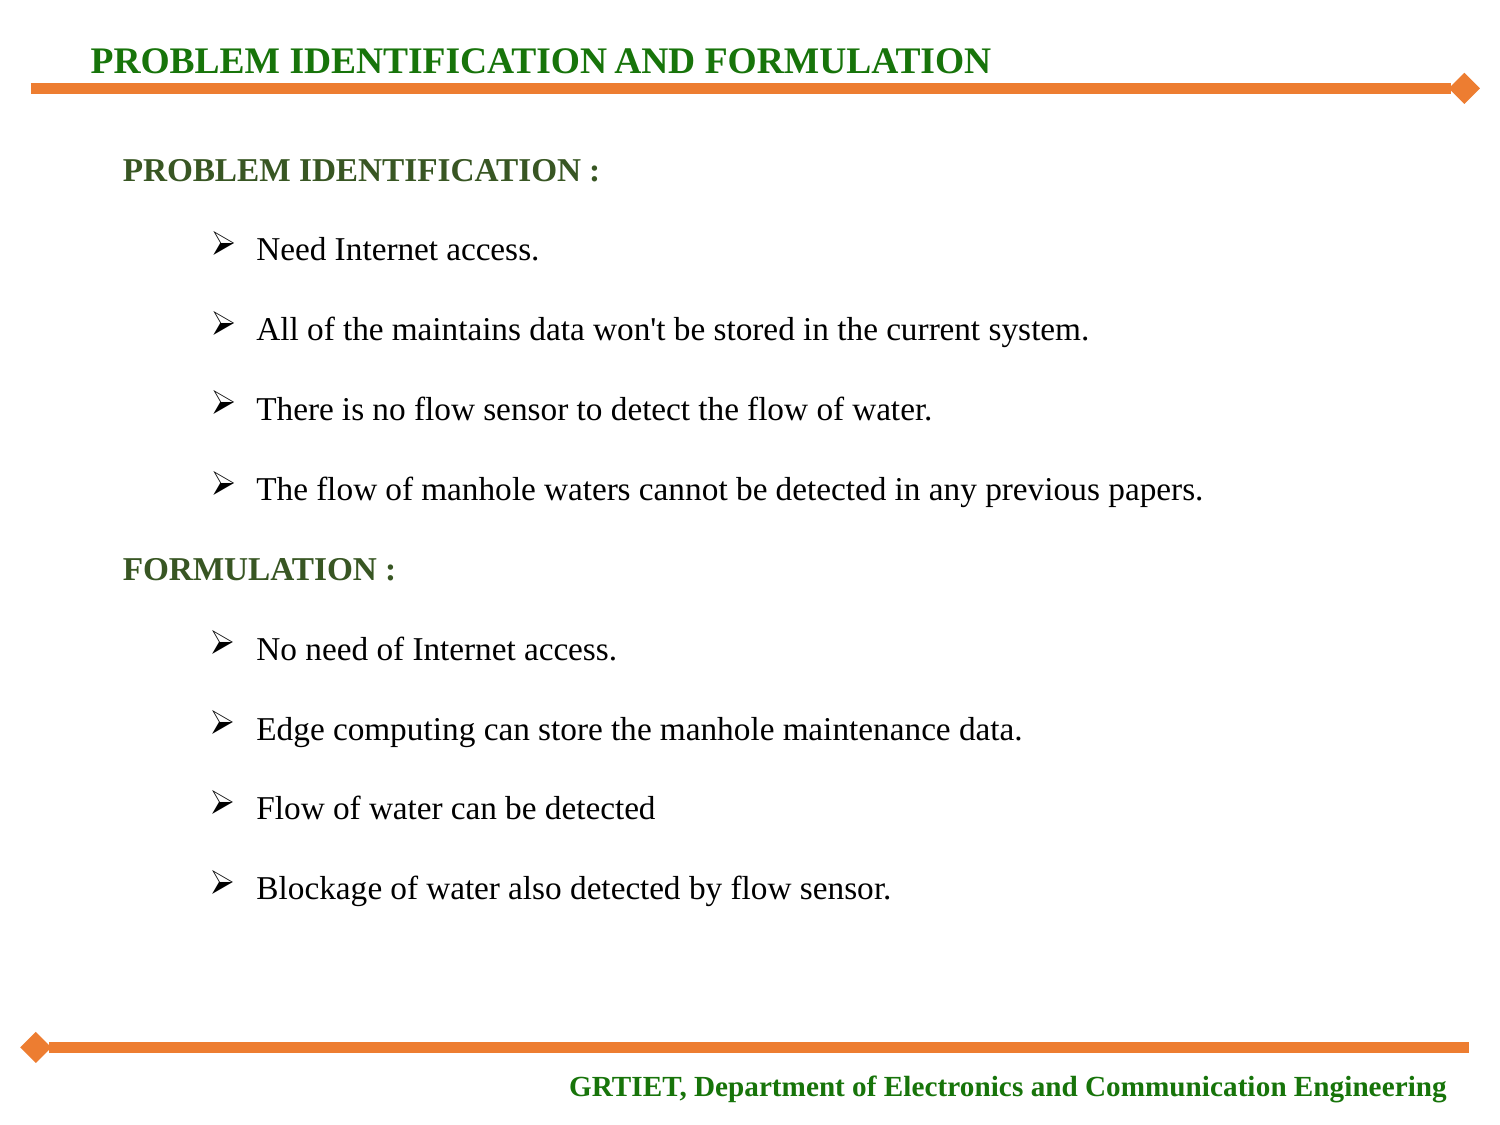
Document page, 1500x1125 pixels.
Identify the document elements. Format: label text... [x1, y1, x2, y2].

text_box PROBLEM IDENTIFICATION : Need Internet access. All of the maintains data won't be stored in the current system. There is no flow sensor to detect the flow of water. The flow of manhole waters cannot be detected in any previous papers. FORMULATION : No need of Internet access. Edge computing can store the manhole maintenance data. Flow of water can be detected Blockage of water also detected by flow sensor. [108, 100, 1346, 1034]
text_box GRTIET, Department of Electronics and Communication Engineering [75, 1059, 1463, 1110]
text_box PROBLEM IDENTIFICATION AND FORMULATION [75, 28, 1324, 83]
